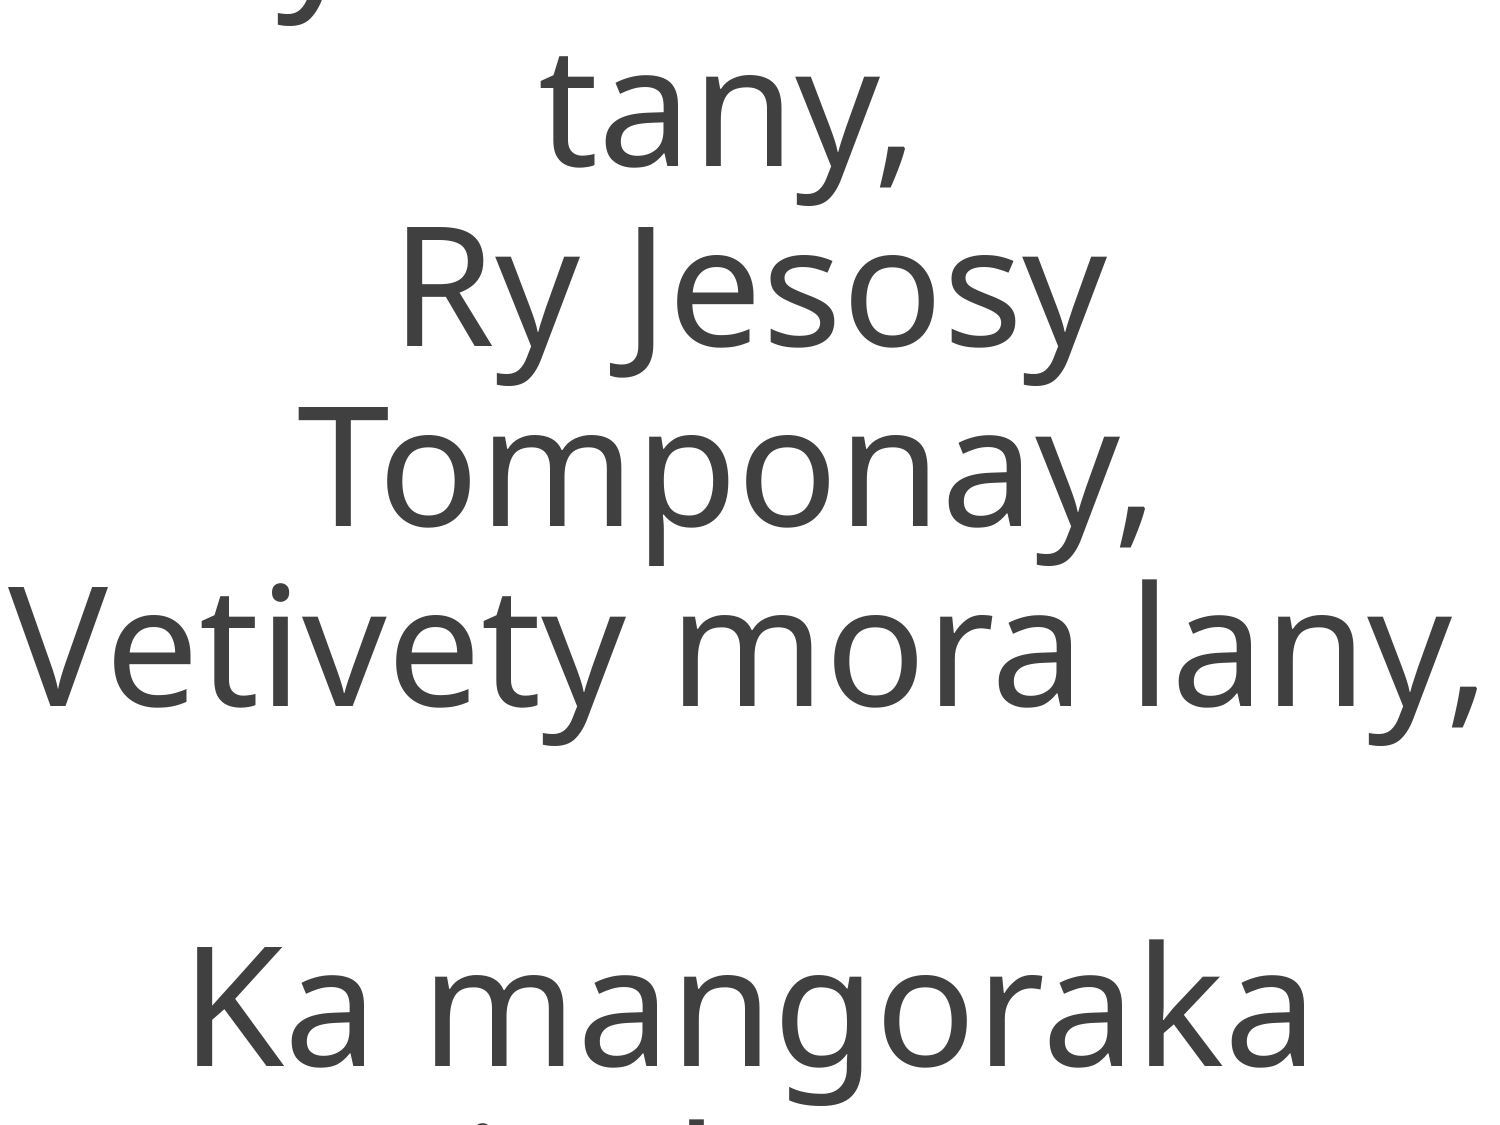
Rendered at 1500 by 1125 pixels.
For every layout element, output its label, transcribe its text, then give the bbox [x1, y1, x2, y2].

title 1 Ny fihaonana an-tany, Ry Jesosy Tomponay, Vetivety mora lany, Ka mangoraka izahay, [0, 453, 1500, 672]
